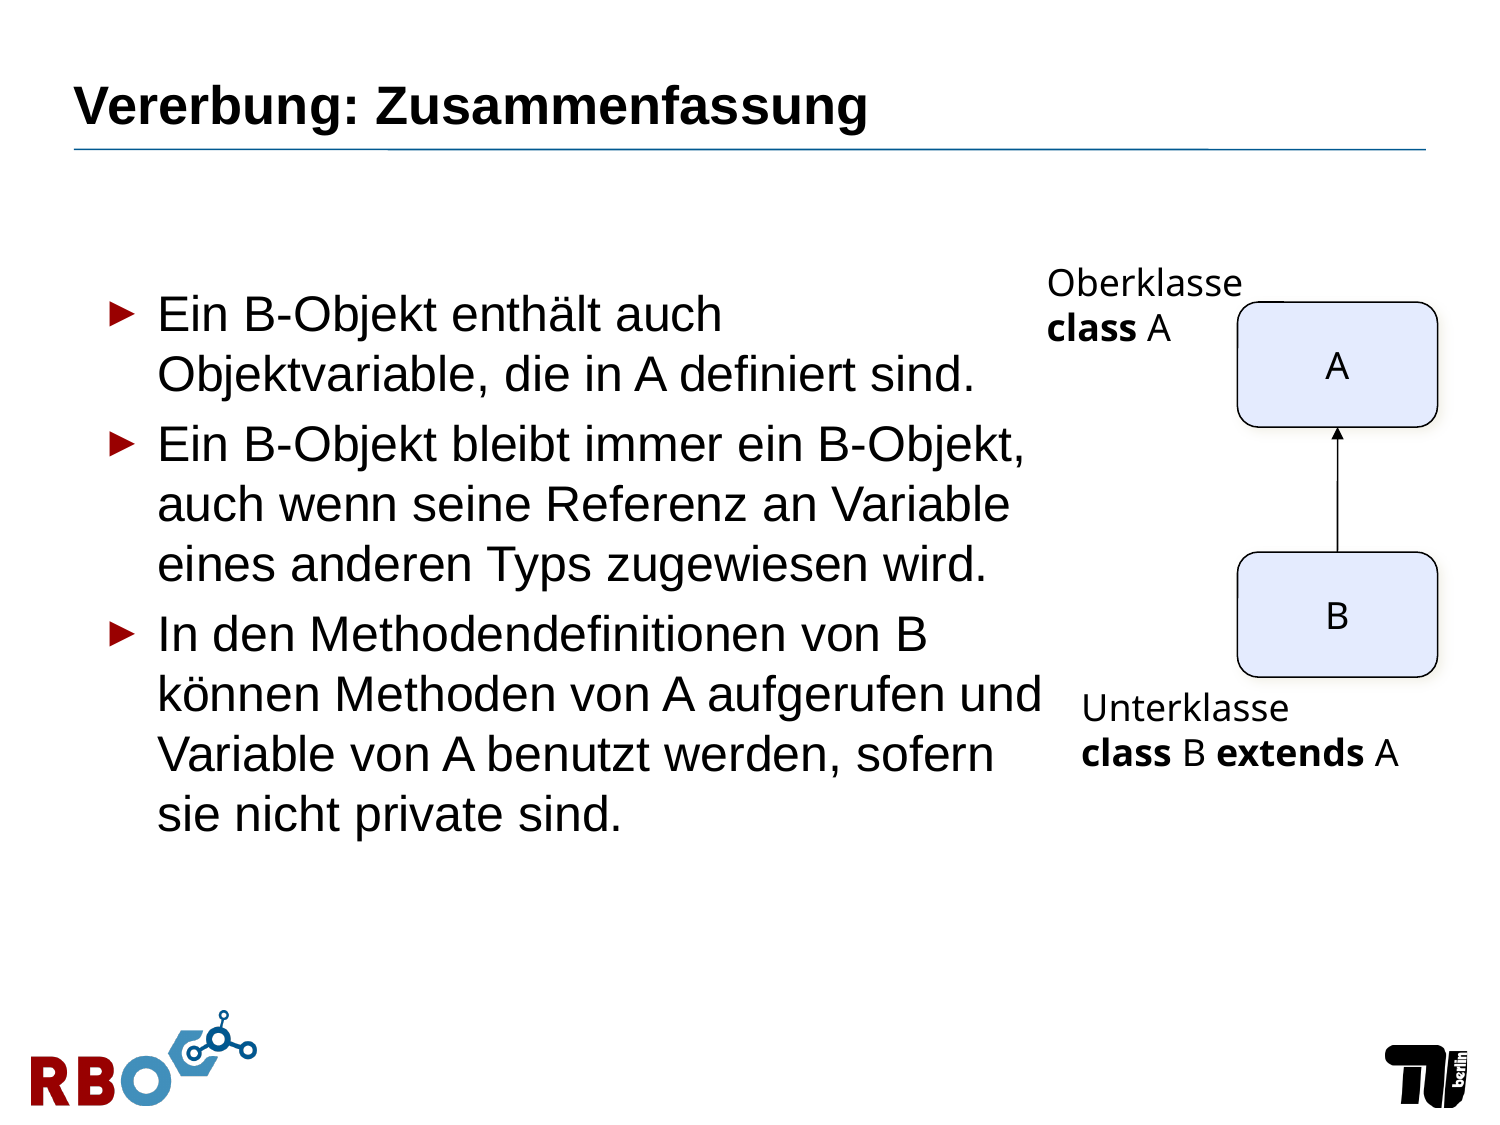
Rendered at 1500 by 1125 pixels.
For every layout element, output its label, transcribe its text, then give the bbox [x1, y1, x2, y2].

list Ein B-Objekt enthält auch Objektvariable, die in A definiert sind. Ein B-Objekt bleibt immer ein B-Objekt, auch wenn seine Referenz an Variable eines anderen Typs zugewiesen wird. In den Methodendefinitionen von B können Methoden von A aufgerufen und Variable von A benutzt werden, sofern sie nicht private sind. [62, 281, 1051, 1045]
picture [1377, 1045, 1468, 1108]
text_box Unterklasse class B extends A [1066, 677, 1414, 782]
text_box [1331, 427, 1344, 553]
title Vererbung: Zusammenfassung [73, 70, 1425, 173]
text_box B [1237, 552, 1438, 678]
text_box Oberklasse class A [1031, 252, 1269, 357]
text_box A [1237, 302, 1438, 428]
picture [31, 1010, 257, 1106]
